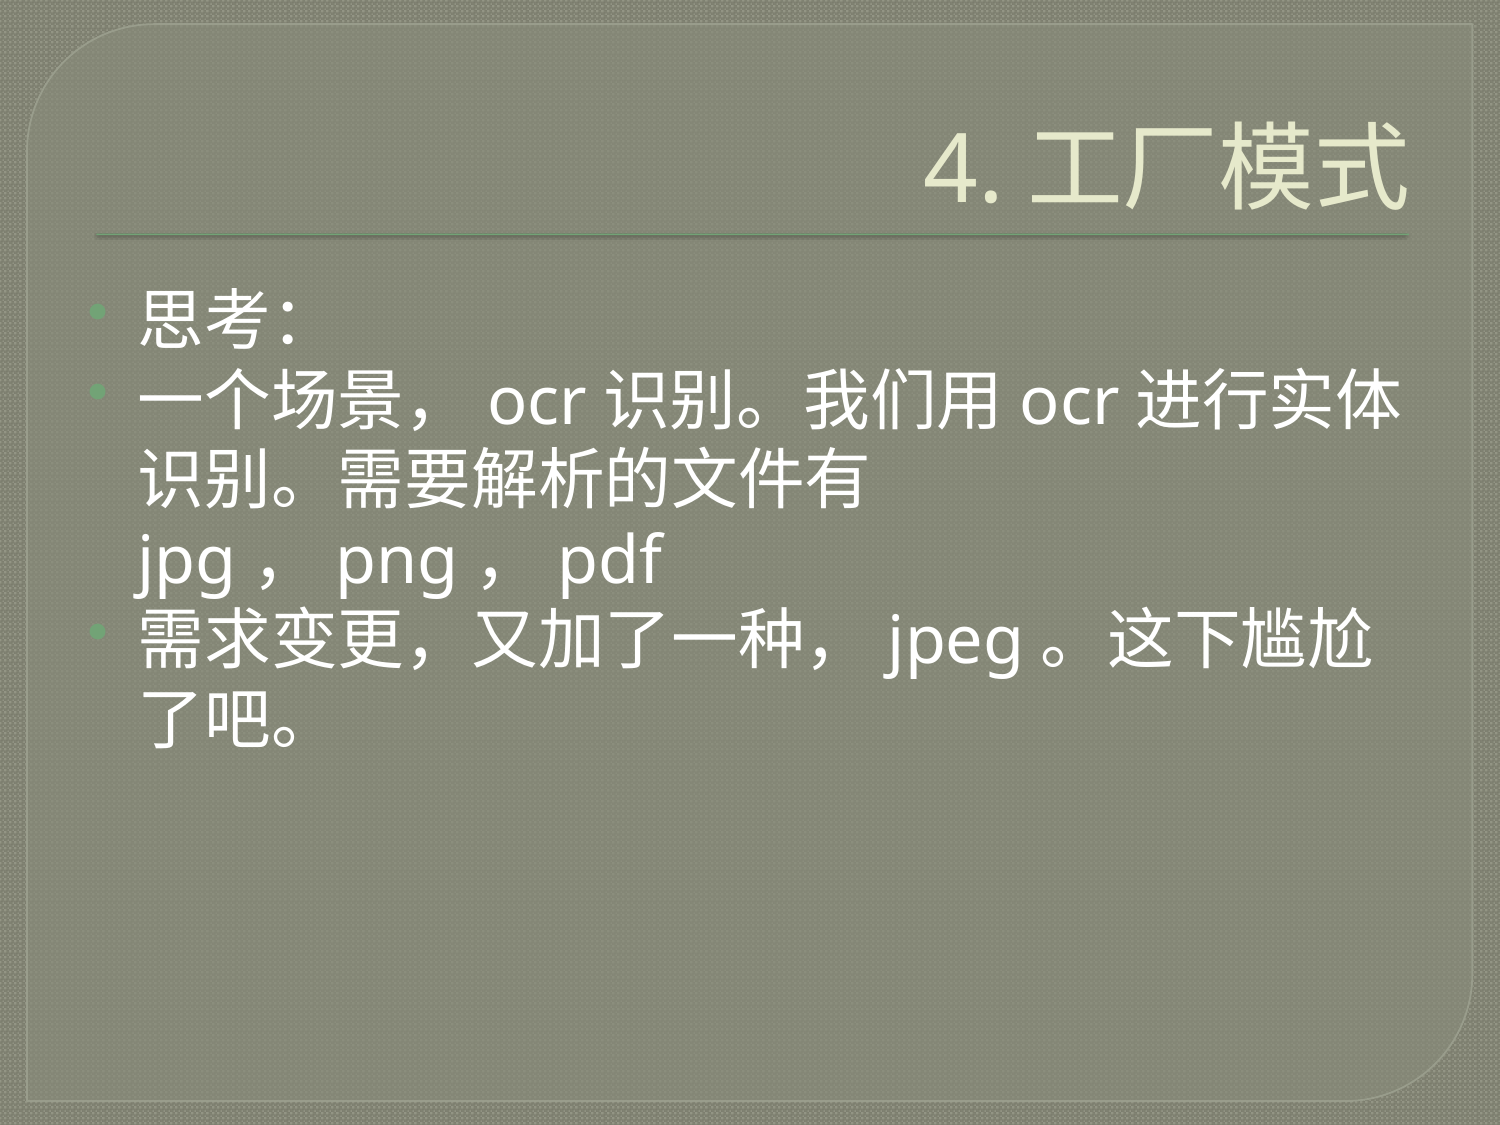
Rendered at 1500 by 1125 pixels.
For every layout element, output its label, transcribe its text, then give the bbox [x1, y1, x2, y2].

list 思考： 一个场景，ocr识别。我们用ocr进行实体识别。需要解析的文件有jpg，png，pdf 需求变更，又加了一种，jpeg。这下尴尬了吧。 [75, 270, 1425, 1013]
title 4.工厂模式 [75, 41, 1425, 230]
